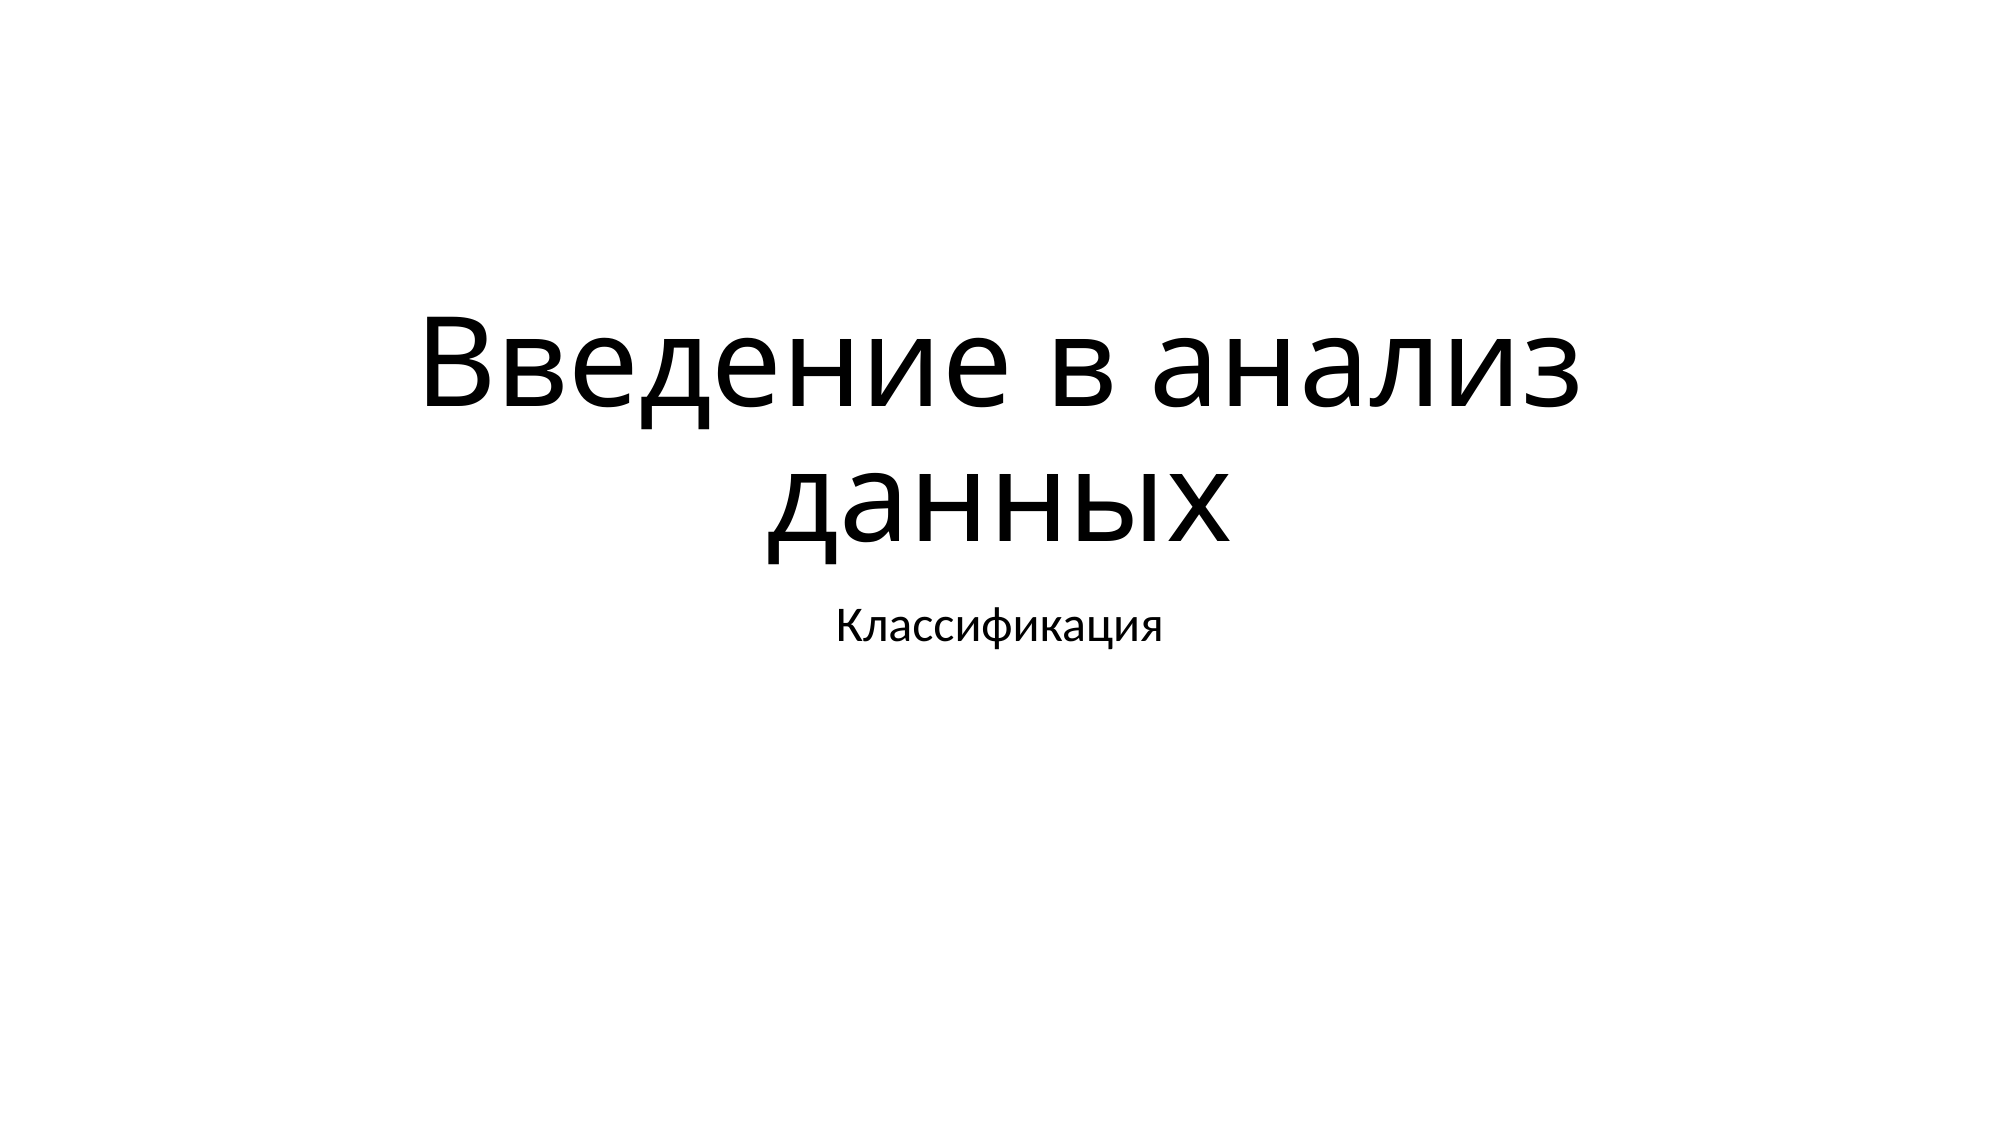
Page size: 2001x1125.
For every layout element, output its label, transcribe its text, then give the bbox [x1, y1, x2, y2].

title Введение в анализ данных [249, 184, 1750, 576]
subtitle Классификация [249, 590, 1750, 863]
